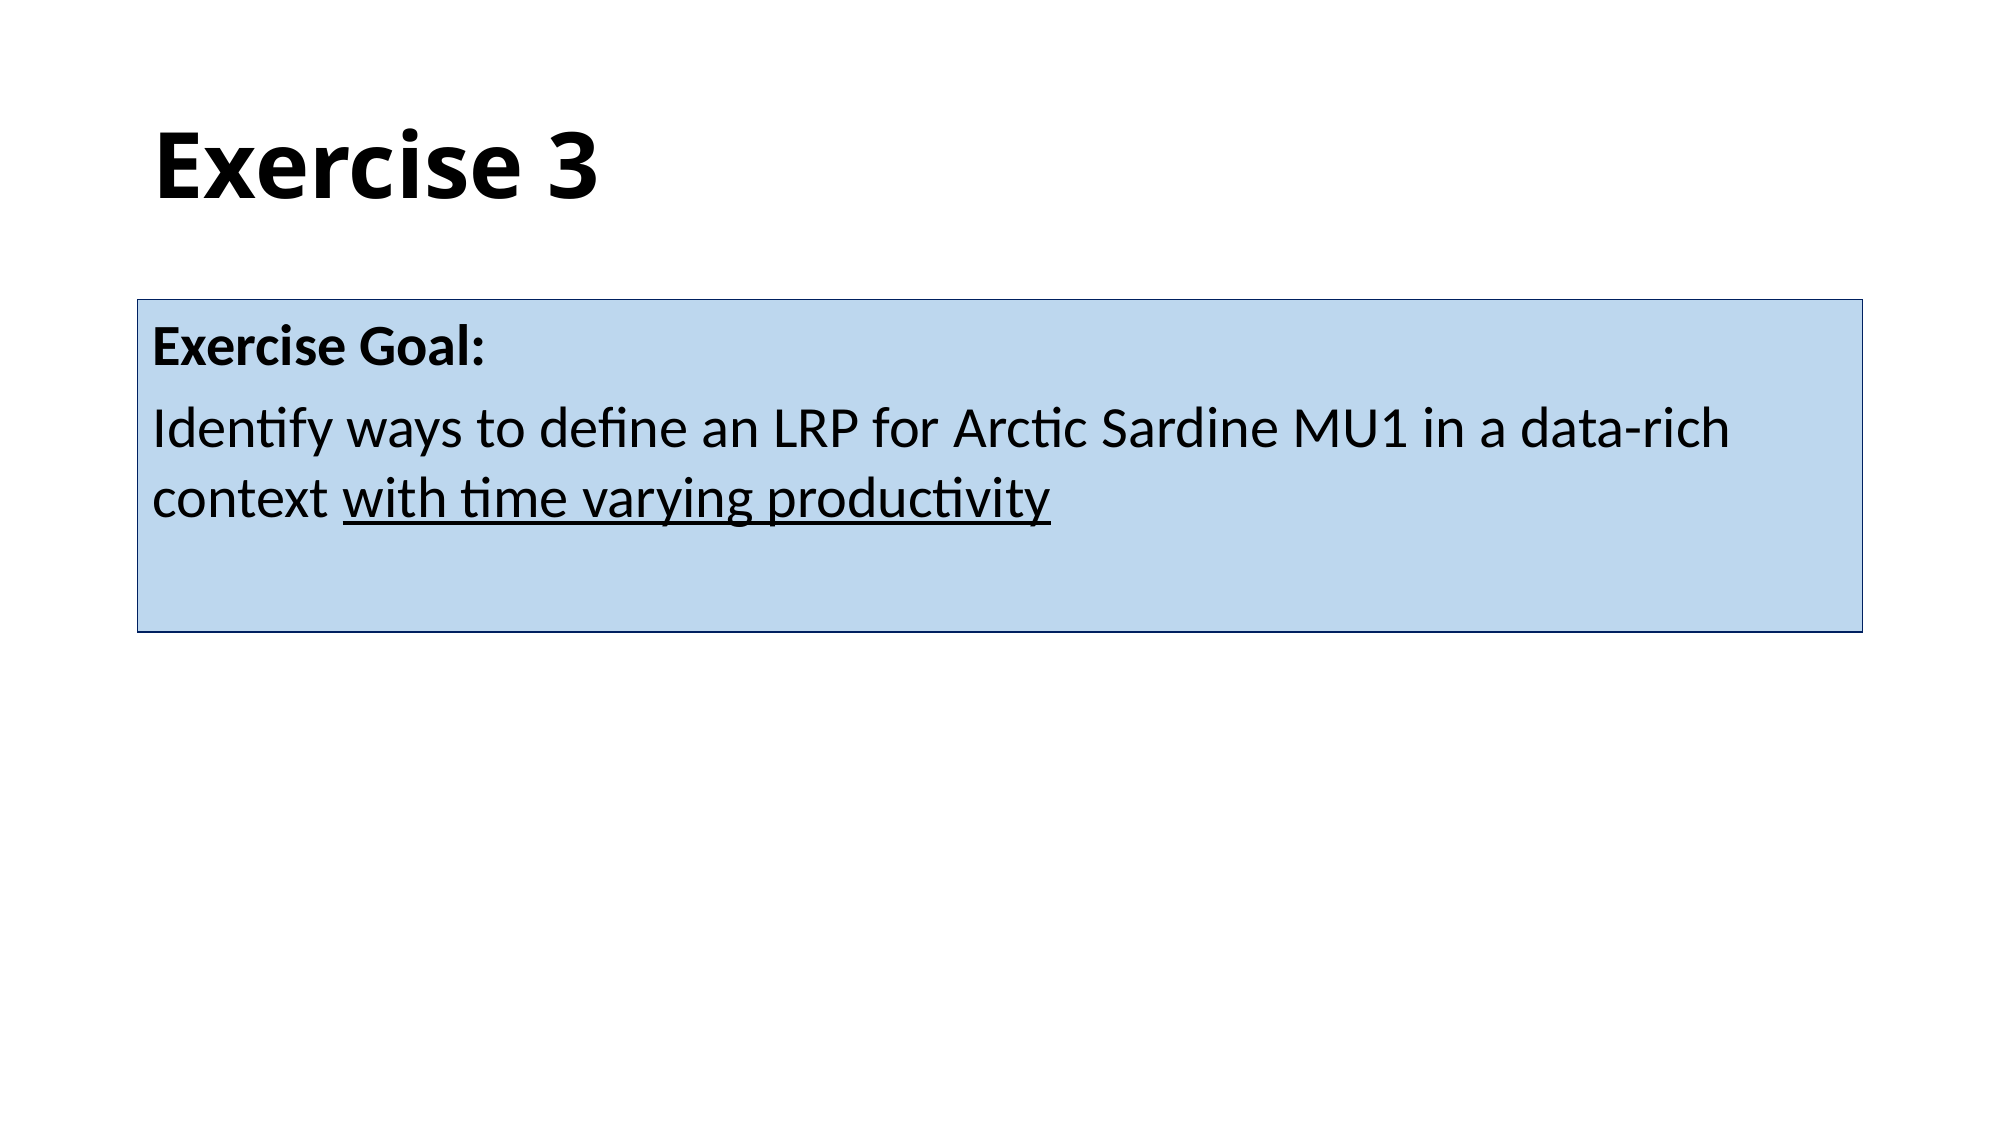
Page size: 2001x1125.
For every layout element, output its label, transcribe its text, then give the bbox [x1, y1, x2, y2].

text_box Exercise Goal: Identify ways to define an LRP for Arctic Sardine MU1 in a data-rich context with time varying productivity [137, 299, 1863, 633]
title Exercise 3 [137, 59, 1863, 278]
